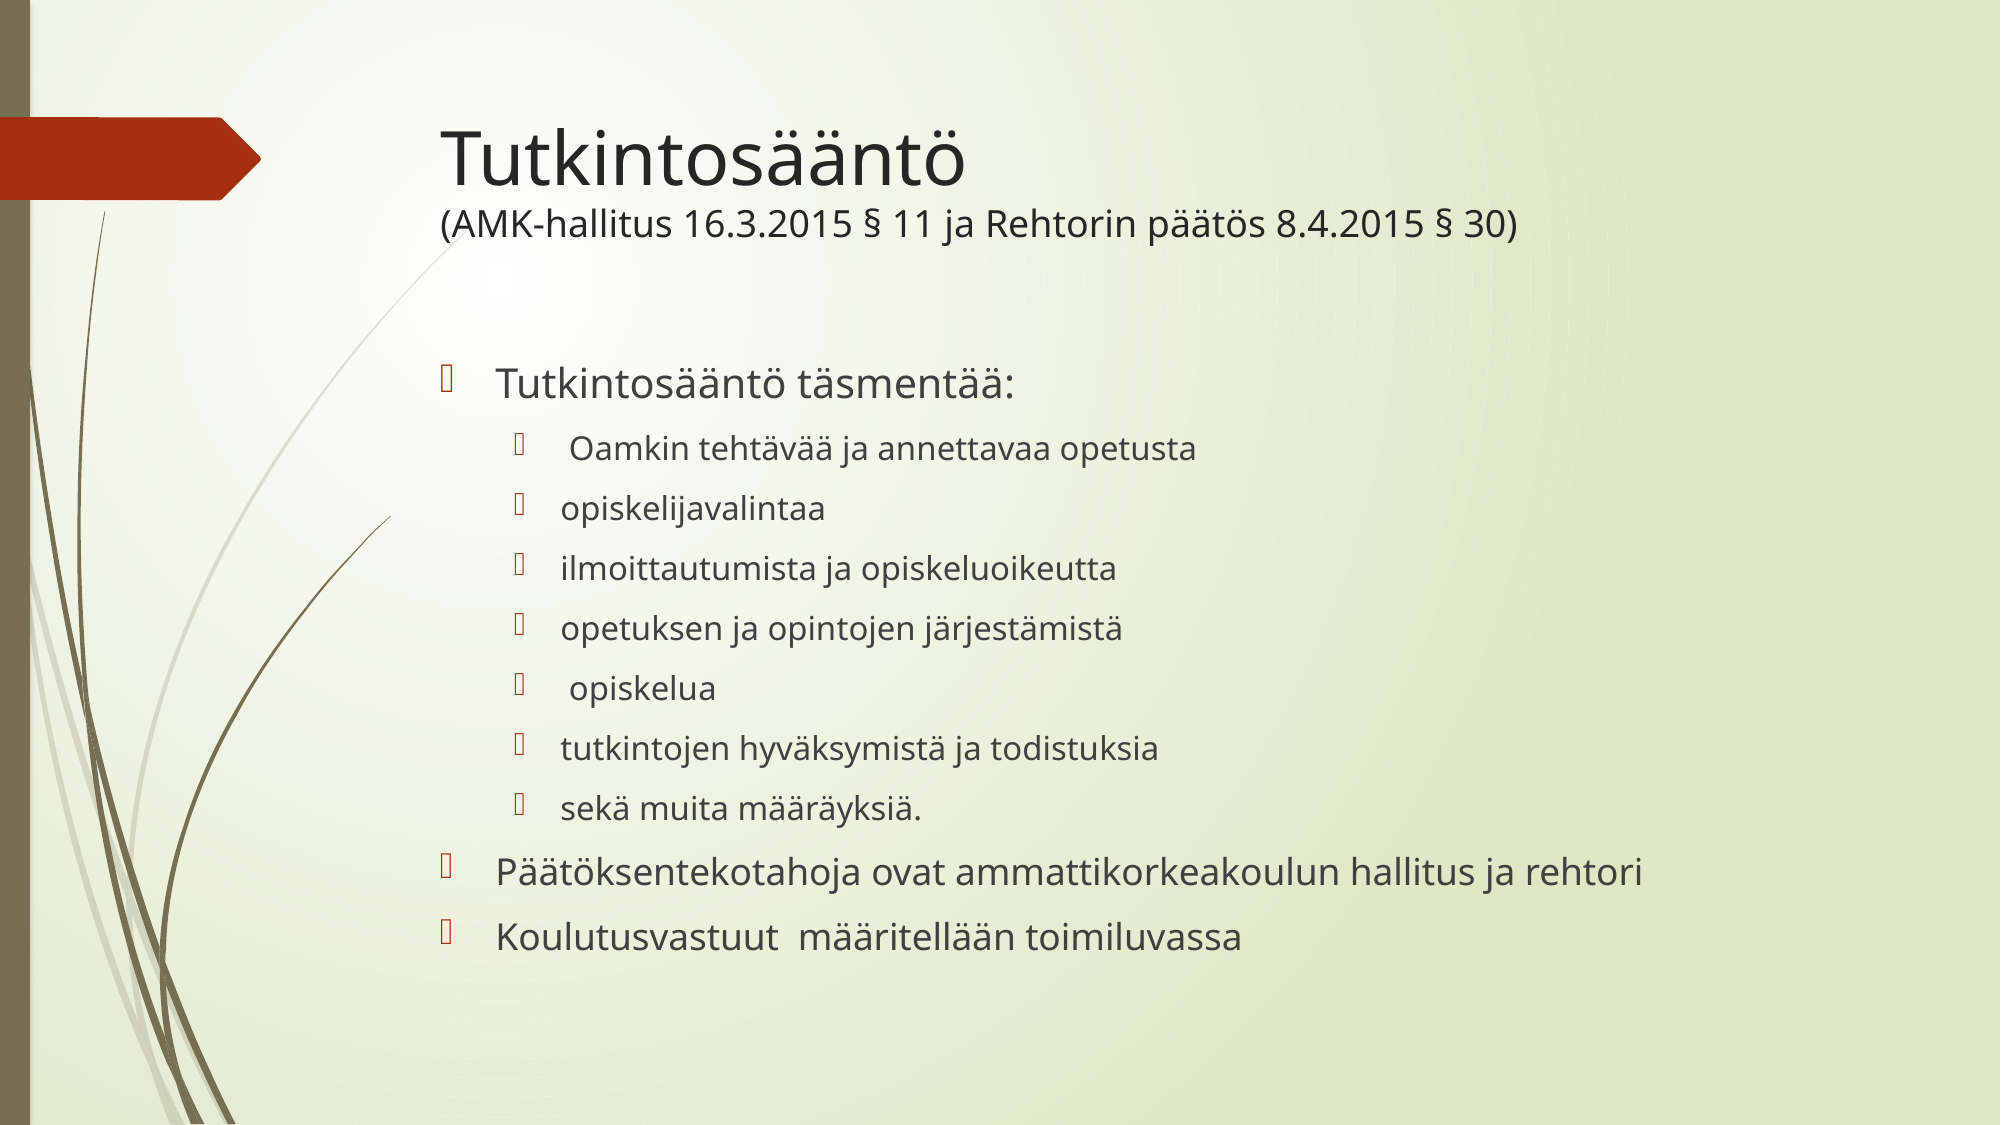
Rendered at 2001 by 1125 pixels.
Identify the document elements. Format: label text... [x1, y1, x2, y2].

title Tutkintosääntö (AMK-hallitus 16.3.2015 § 11 ja Rehtorin päätös 8.4.2015 § 30) [425, 102, 1888, 313]
list Tutkintosääntö täsmentää: Oamkin tehtävää ja annettavaa opetusta opiskelijavalintaa ilmoittautumista ja opiskeluoikeutta opetuksen ja opintojen järjestämistä opiskelua tutkintojen hyväksymistä ja todistuksia sekä muita määräyksiä. Päätöksentekotahoja ovat ammattikorkeakoulun hallitus ja rehtori Koulutusvastuut määritellään toimiluvassa [424, 350, 1888, 970]
